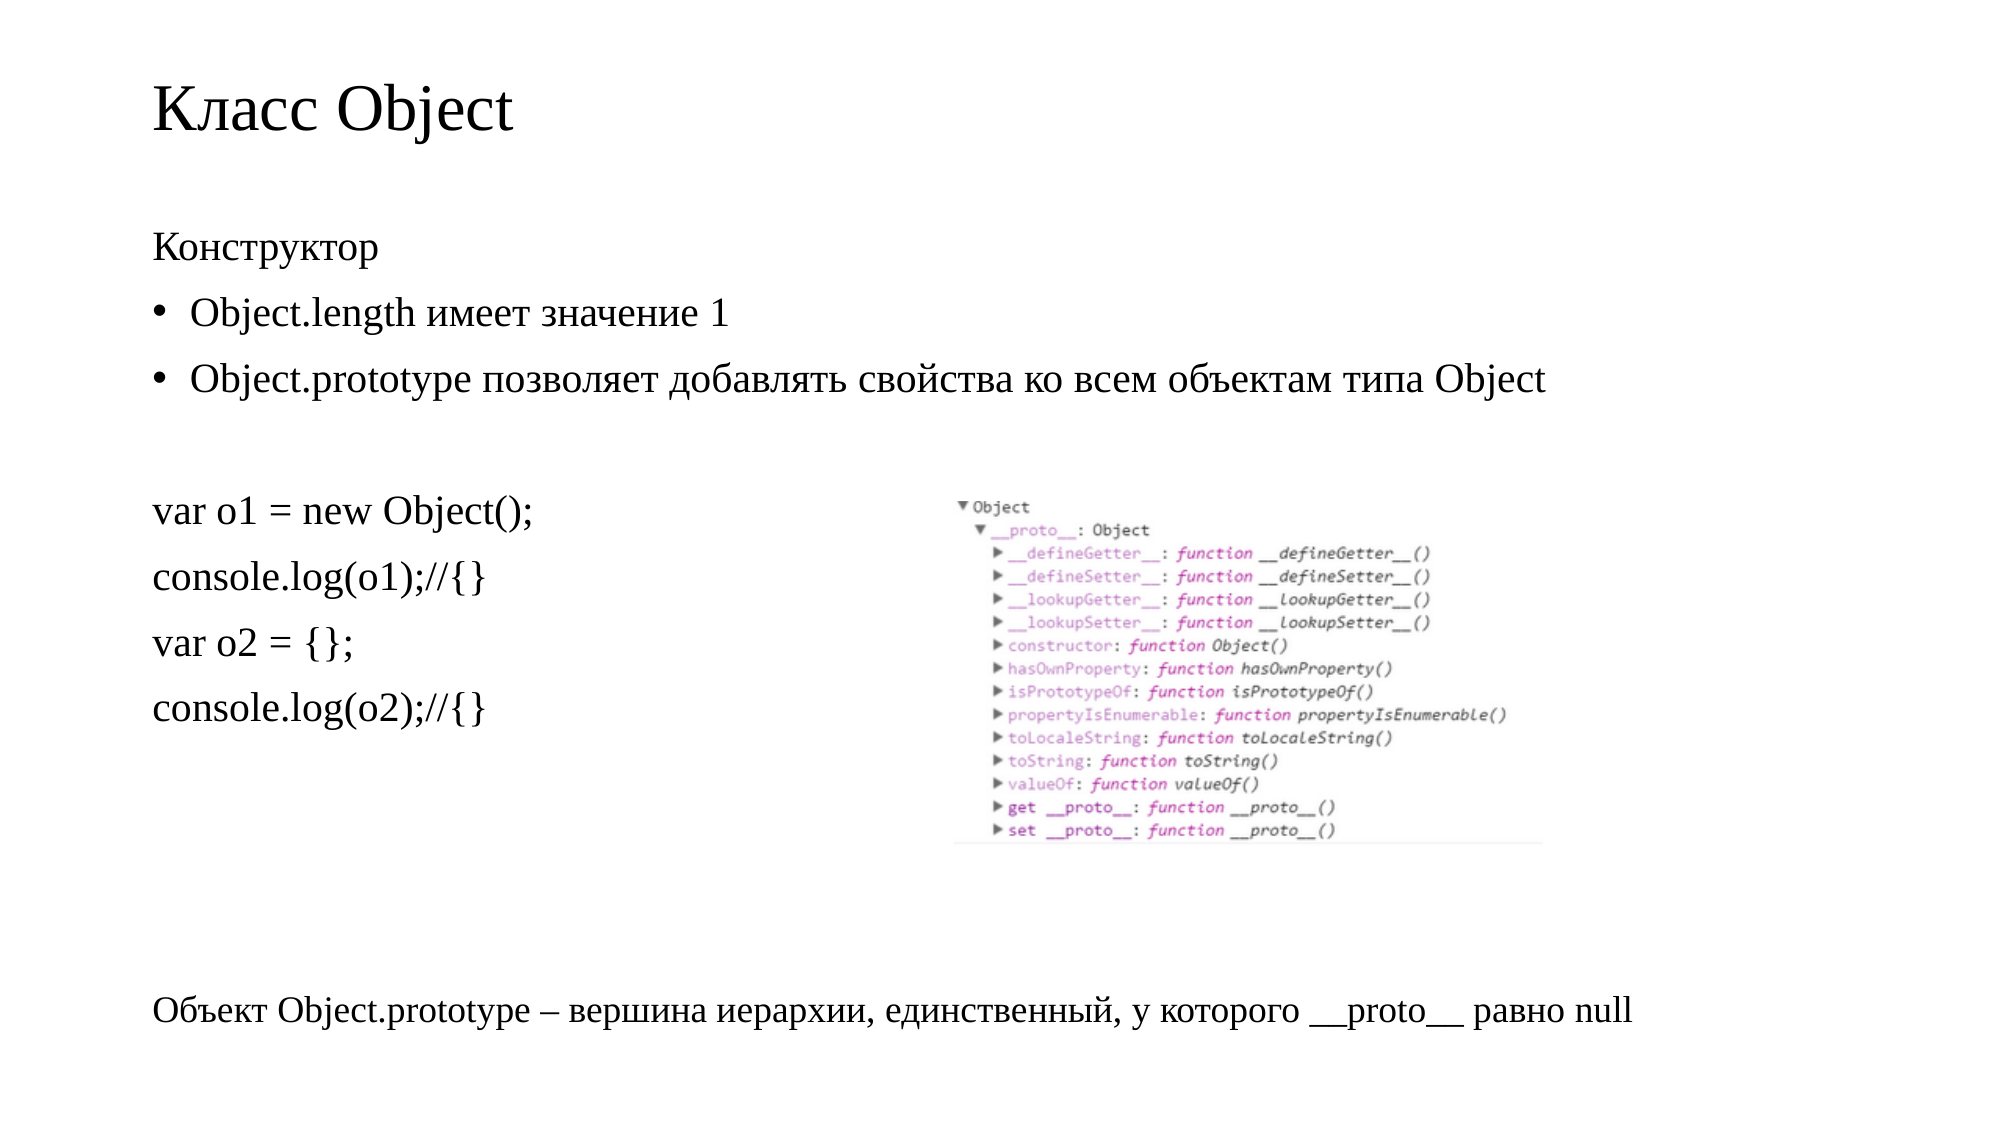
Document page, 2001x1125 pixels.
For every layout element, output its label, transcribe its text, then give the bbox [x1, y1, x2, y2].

title Класс Object [137, 0, 1863, 217]
list Конструктор Object.length имеет значение 1 Object.prototype позволяет добавлять свойства ко всем объектам типа Object var o1 = new Object(); console.log(o1);//{} var o2 = {}; console.log(o2);//{} [137, 217, 1863, 1125]
picture [953, 501, 1544, 848]
text_box Объект Object.prototype – вершина иерархии, единственный, у которого __proto__ равно null [137, 977, 1681, 1039]
